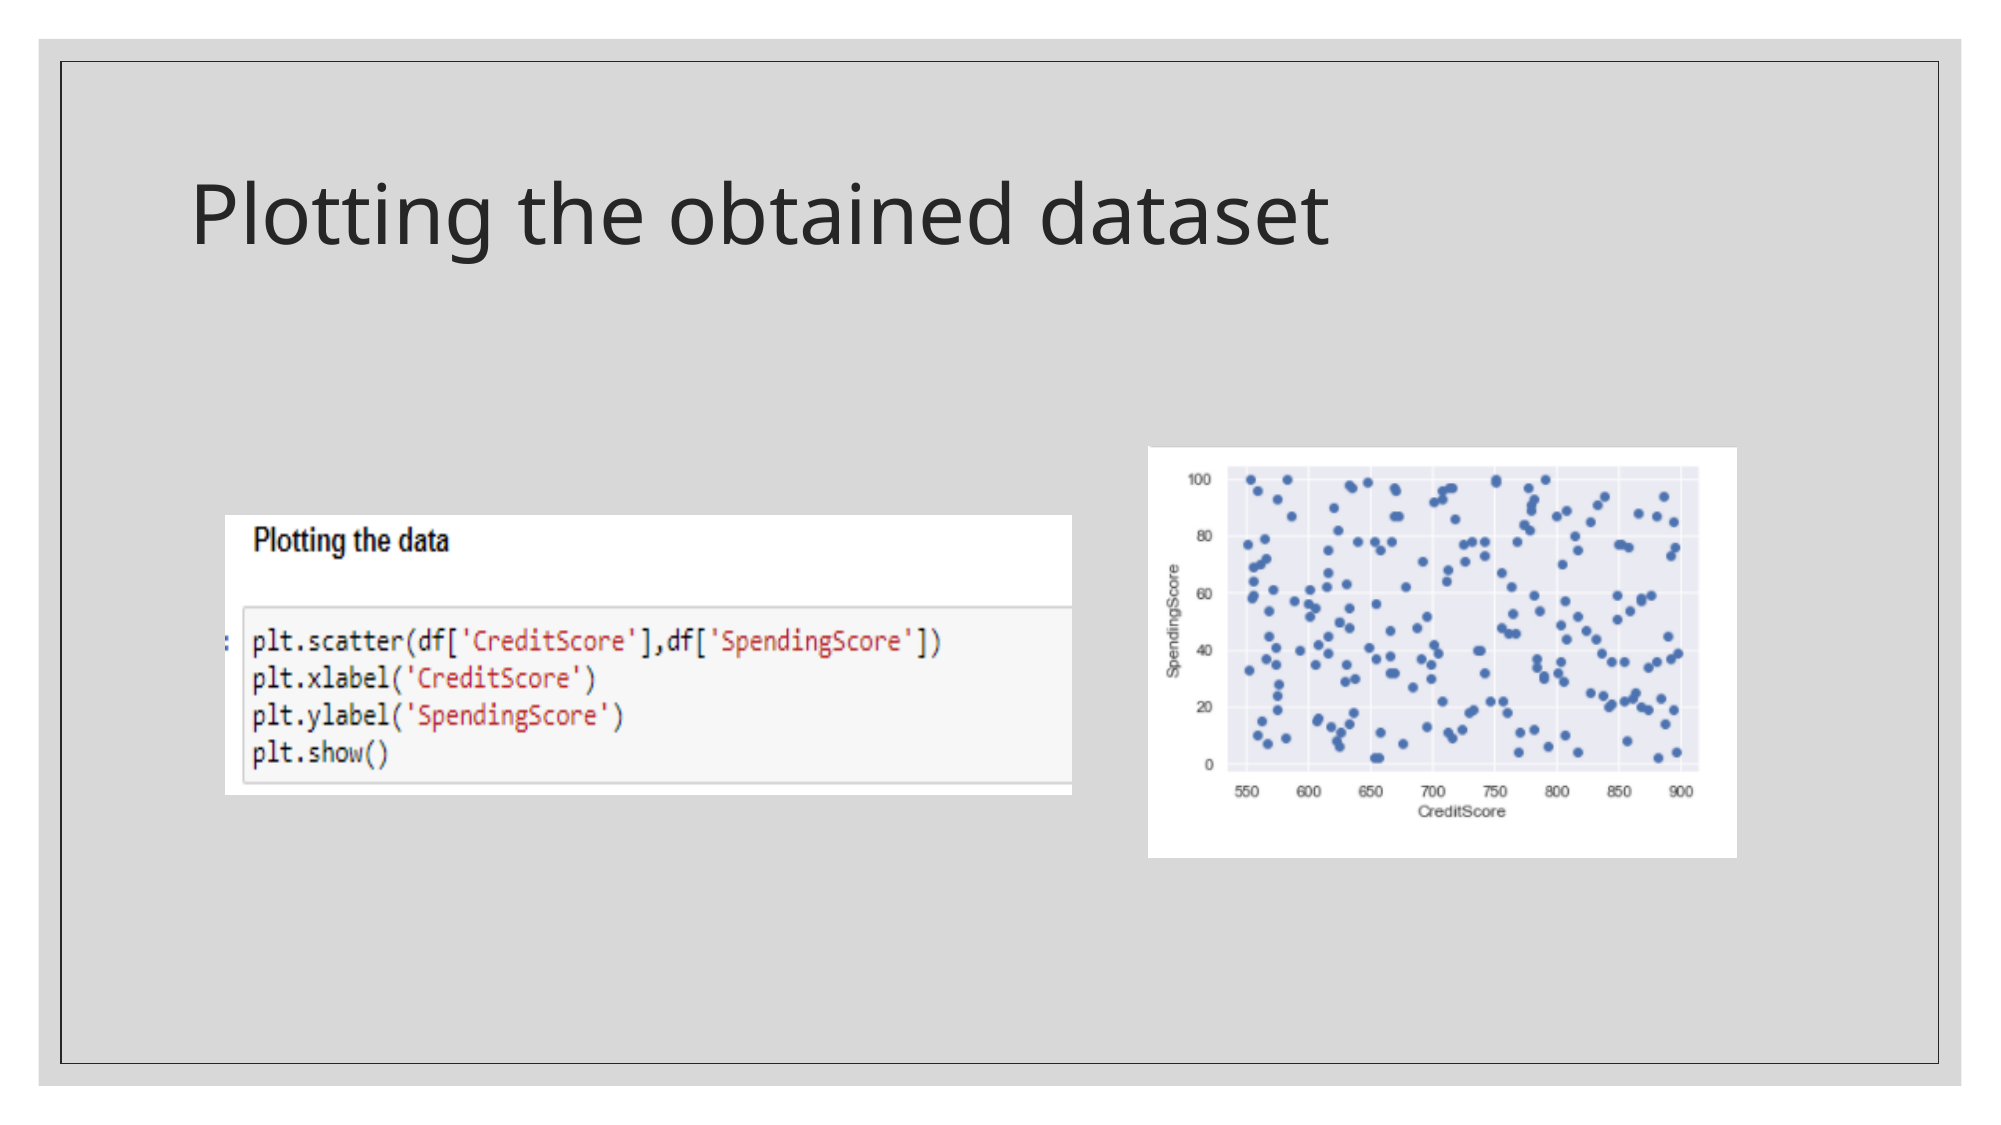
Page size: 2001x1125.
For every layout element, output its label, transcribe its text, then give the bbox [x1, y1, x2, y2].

title Plotting the obtained dataset [174, 105, 1825, 331]
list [225, 515, 1072, 795]
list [1148, 446, 1737, 858]
